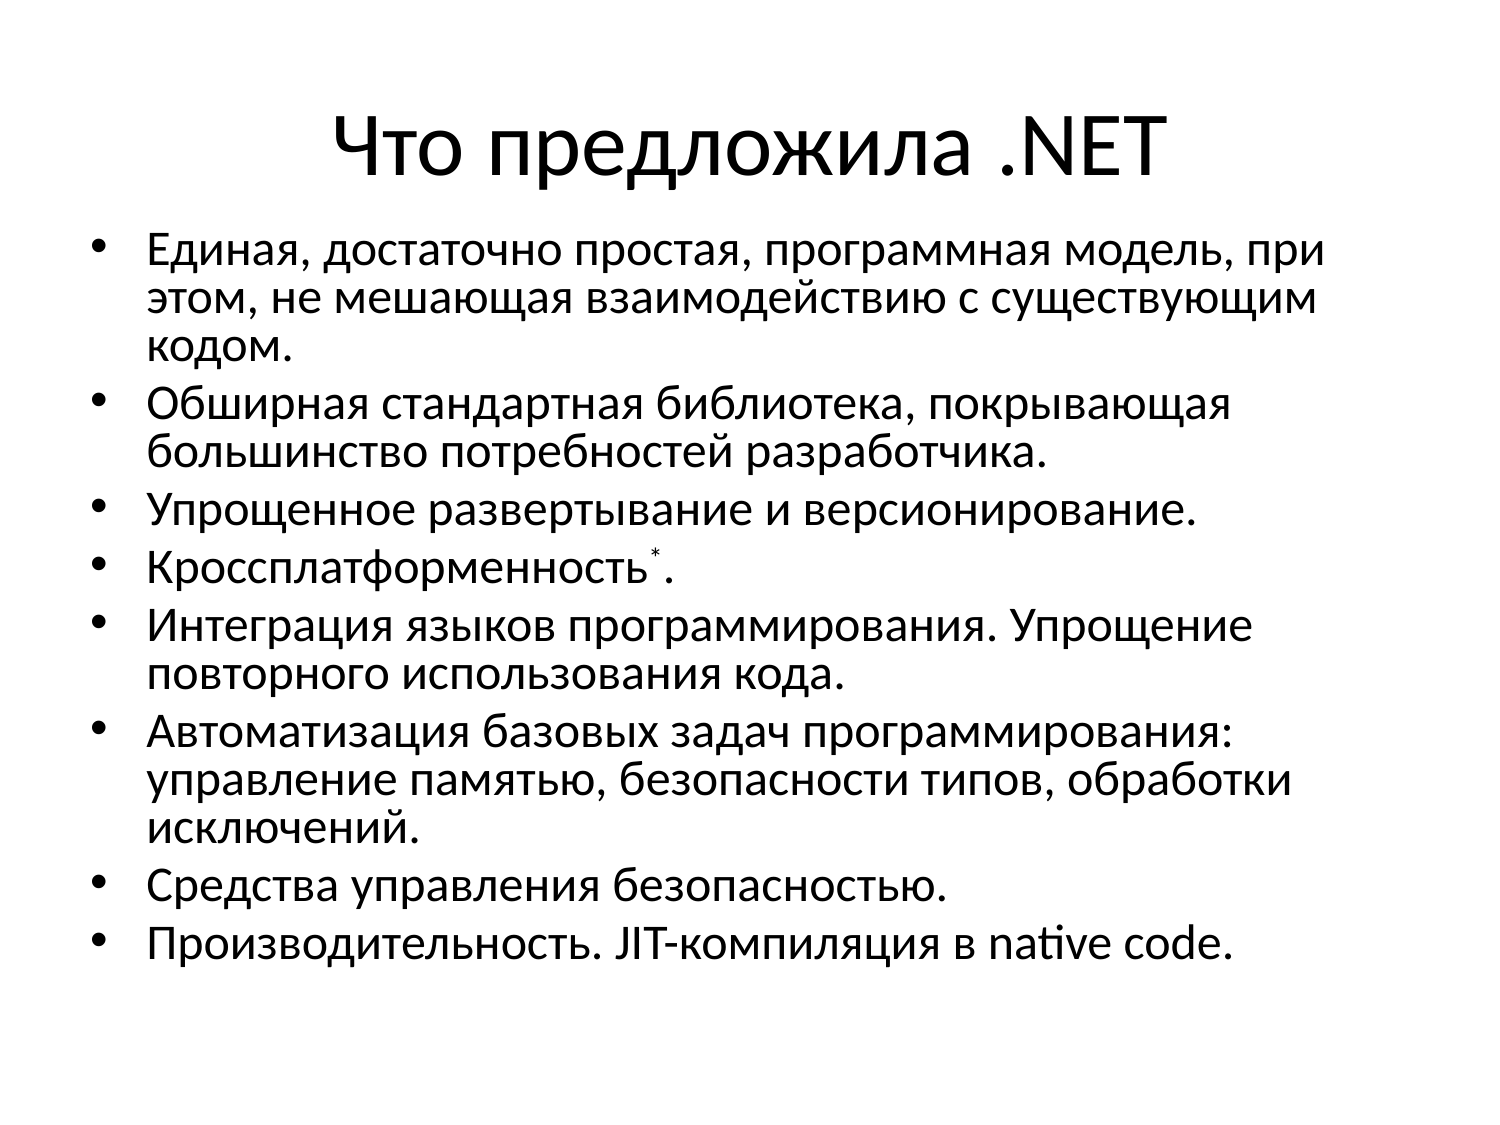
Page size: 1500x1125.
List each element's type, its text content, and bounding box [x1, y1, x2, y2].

title Что предложила .NET [75, 45, 1425, 220]
list Единая, достаточно простая, программная модель, при этом, не мешающая взаимодействию с существующим кодом. Обширная стандартная библиотека, покрывающая большинство потребностей разработчика. Упрощенное развертывание и версионирование. Кроссплатформенность*. Интеграция языков программирования. Упрощение повторного использования кода. Автоматизация базовых задач программирования: управление памятью, безопасности типов, обработки исключений. Средства управления безопасностью. Производительность. JIT-компиляция в native code. [75, 220, 1425, 1005]
